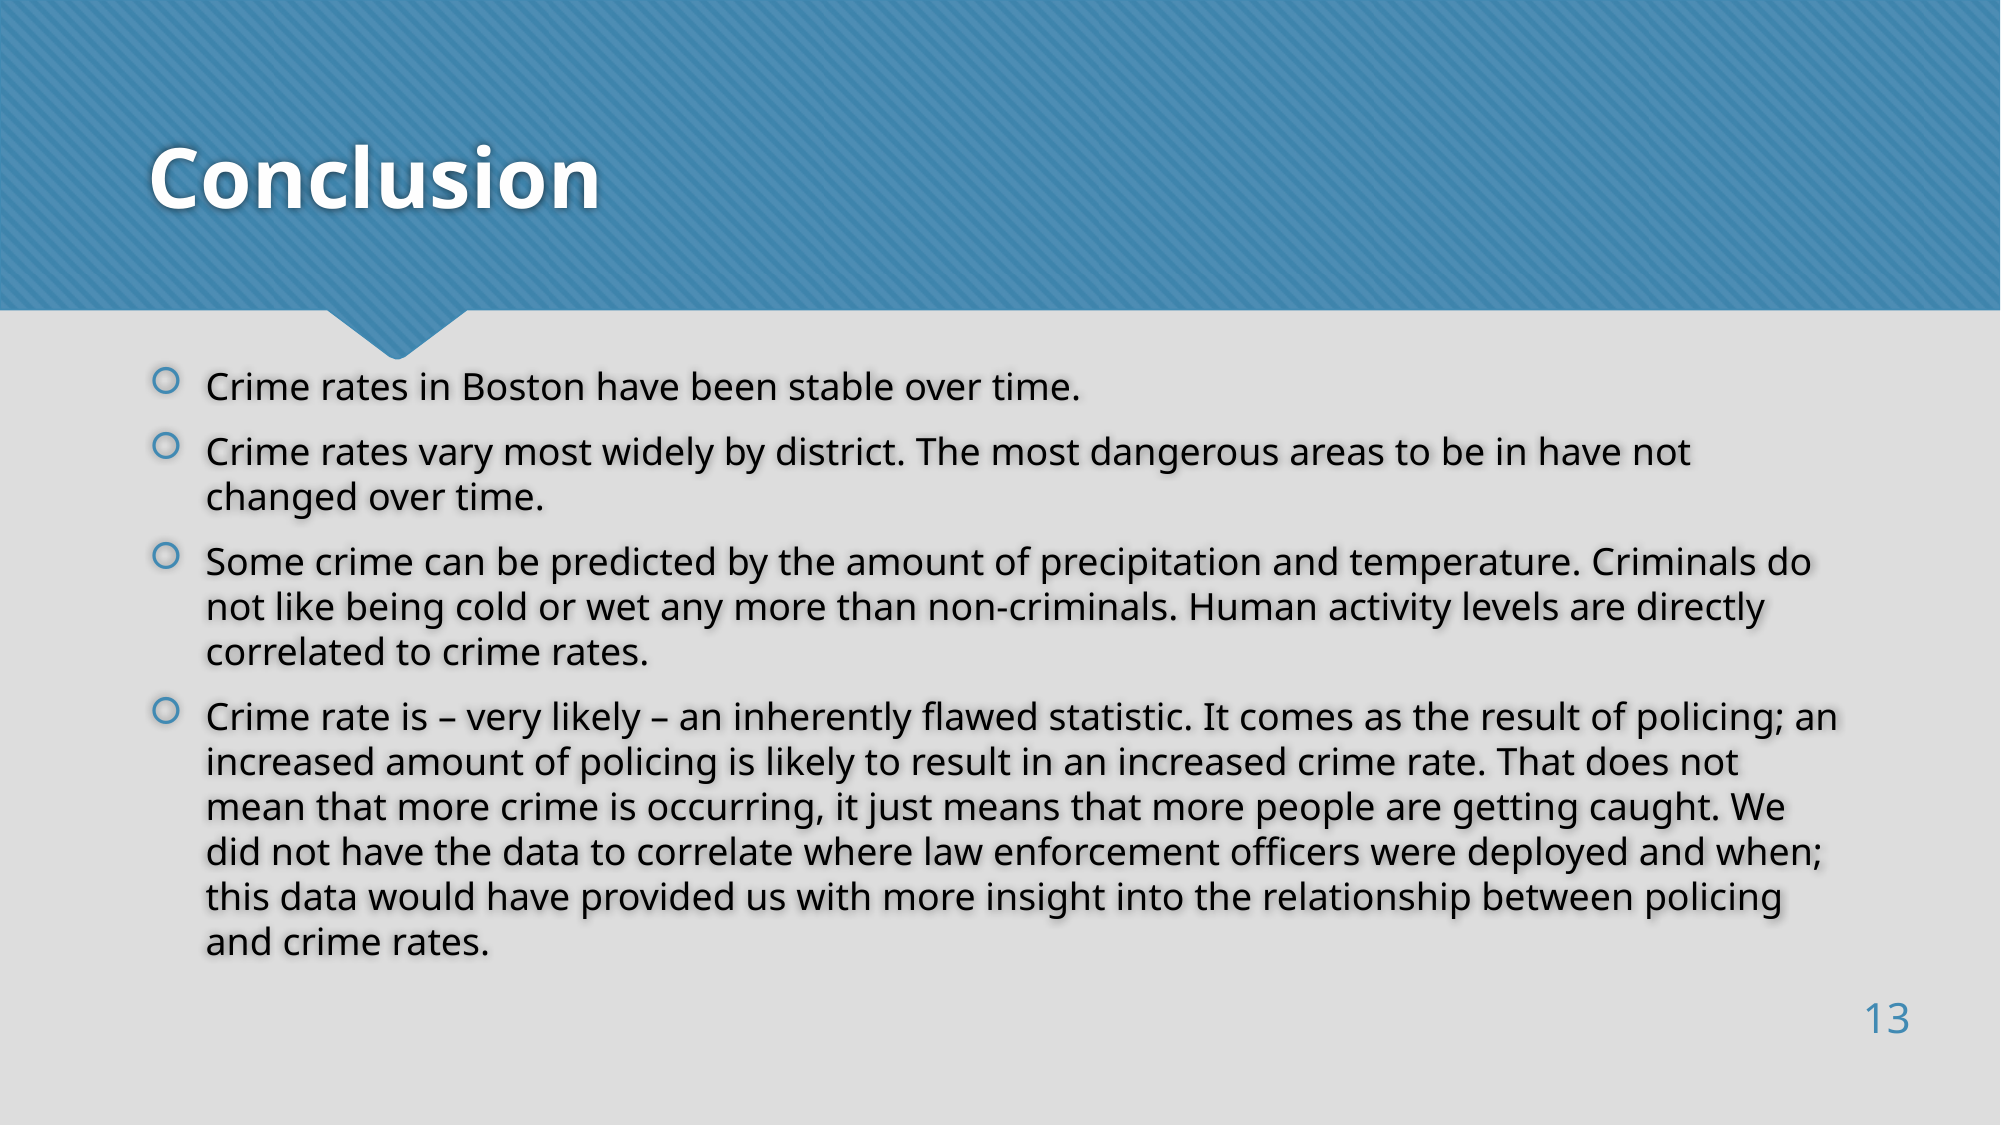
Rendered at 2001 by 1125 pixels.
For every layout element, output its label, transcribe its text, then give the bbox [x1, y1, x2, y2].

list Crime rates in Boston have been stable over time. Crime rates vary most widely by district. The most dangerous areas to be in have not changed over time. Some crime can be predicted by the amount of precipitation and temperature. Criminals do not like being cold or wet any more than non-criminals. Human activity levels are directly correlated to crime rates. Crime rate is – very likely – an inherently flawed statistic. It comes as the result of policing; an increased amount of policing is likely to result in an increased crime rate. That does not mean that more crime is occurring, it just means that more people are getting caught. We did not have the data to correlate where law enforcement officers were deployed and when; this data would have provided us with more insight into the relationship between policing and crime rates. [134, 364, 1866, 962]
slide_number 13 [1751, 970, 1926, 1051]
title Conclusion [132, 73, 1868, 233]
